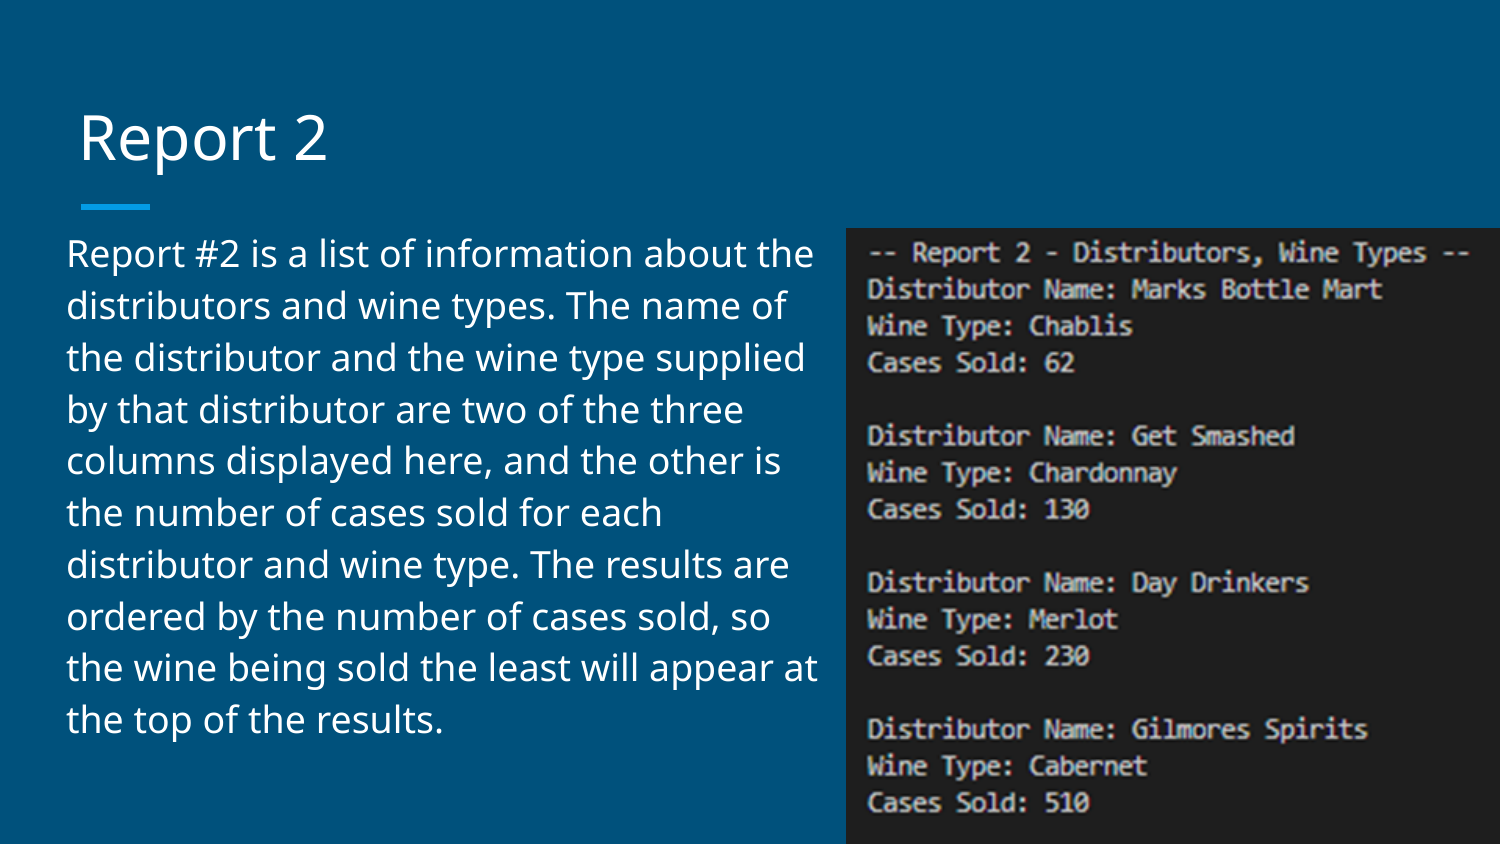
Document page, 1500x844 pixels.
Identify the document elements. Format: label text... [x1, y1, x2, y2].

picture [847, 229, 1500, 844]
list Report #2 is a list of information about the distributors and wine types. The name of the distributor and the wine type supplied by that distributor are two of the three columns displayed here, and the other is the number of cases sold for each distributor and wine type. The results are ordered by the number of cases sold, so the wine being sold the least will appear at the top of the results. [51, 208, 847, 770]
title Report 2 [63, 75, 1437, 188]
